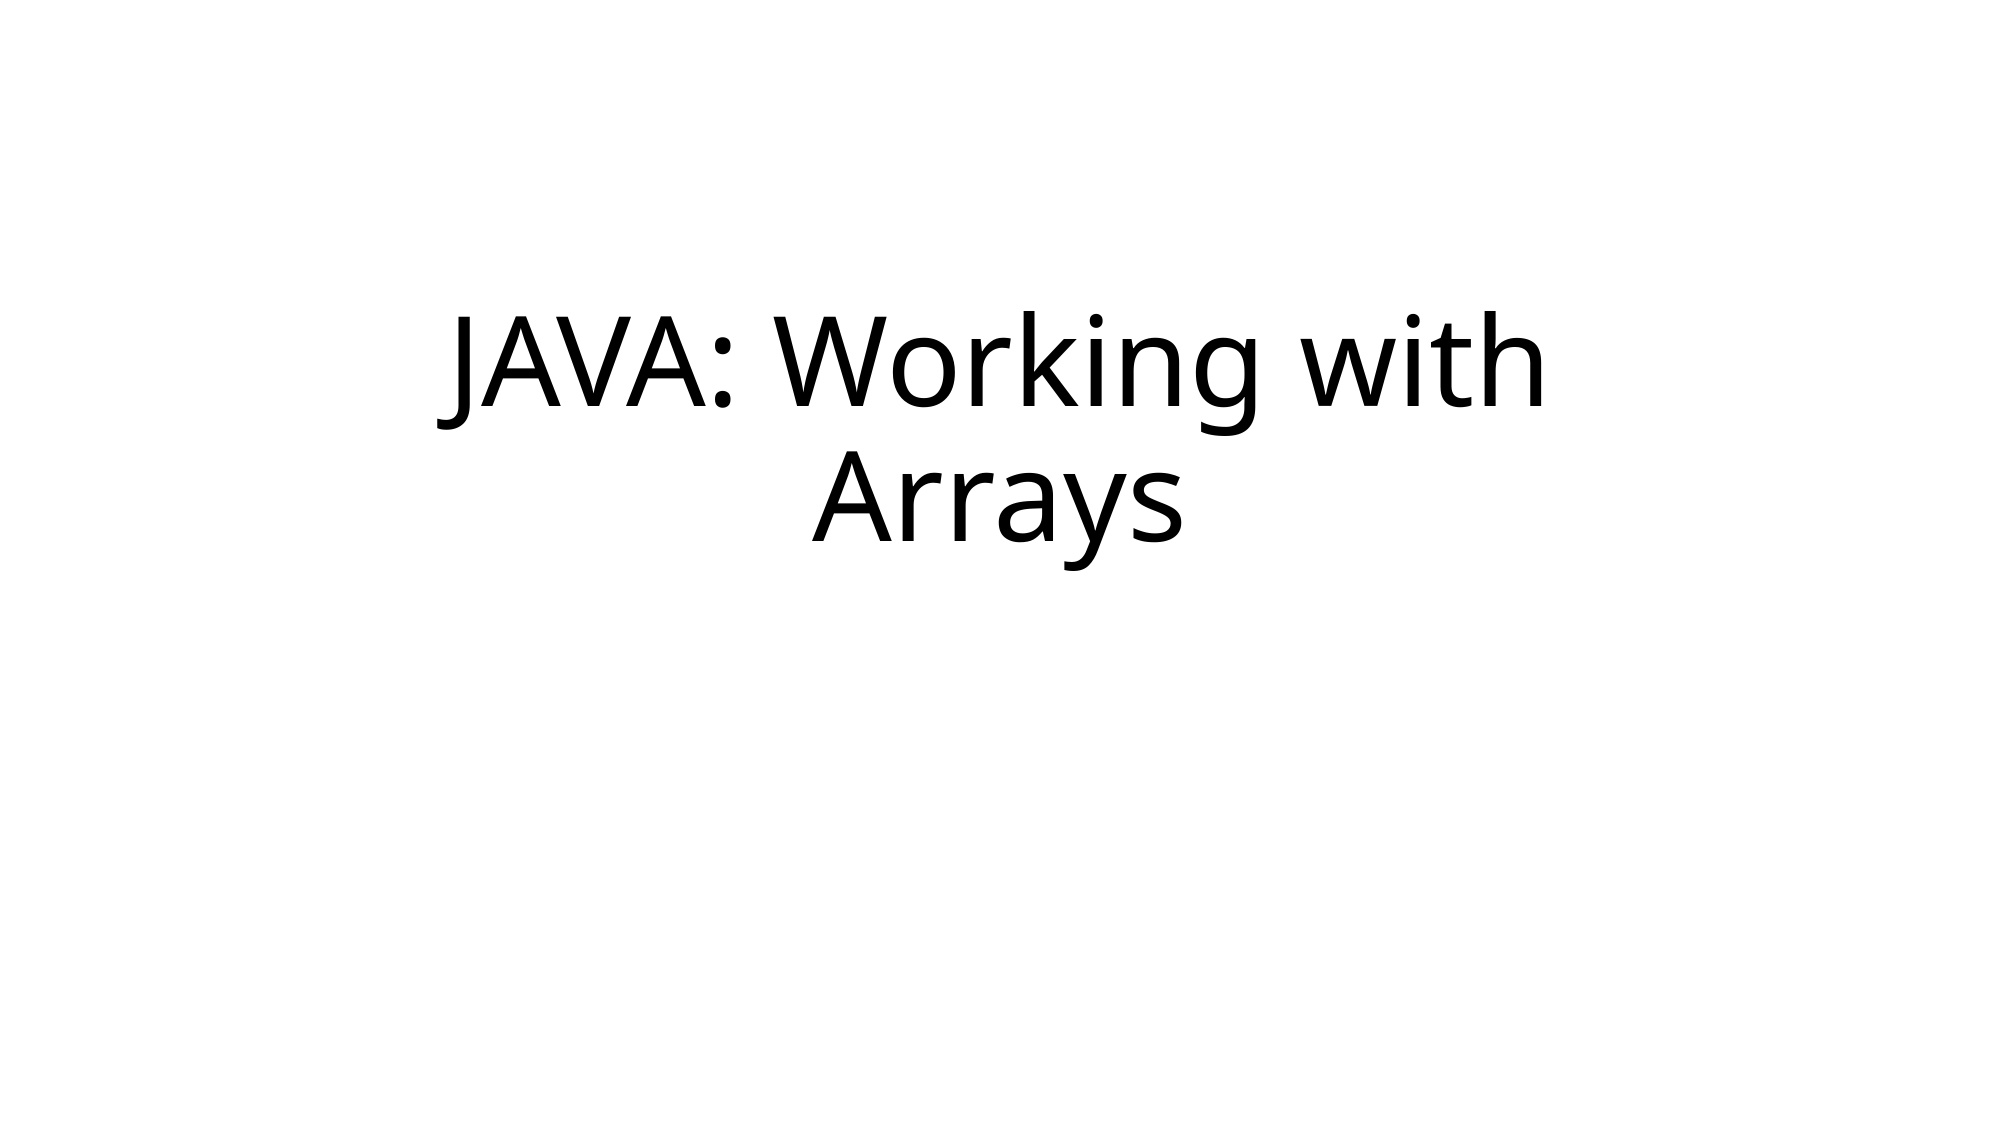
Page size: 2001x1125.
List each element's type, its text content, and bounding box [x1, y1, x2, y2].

title JAVA: Working with Arrays [249, 184, 1750, 576]
